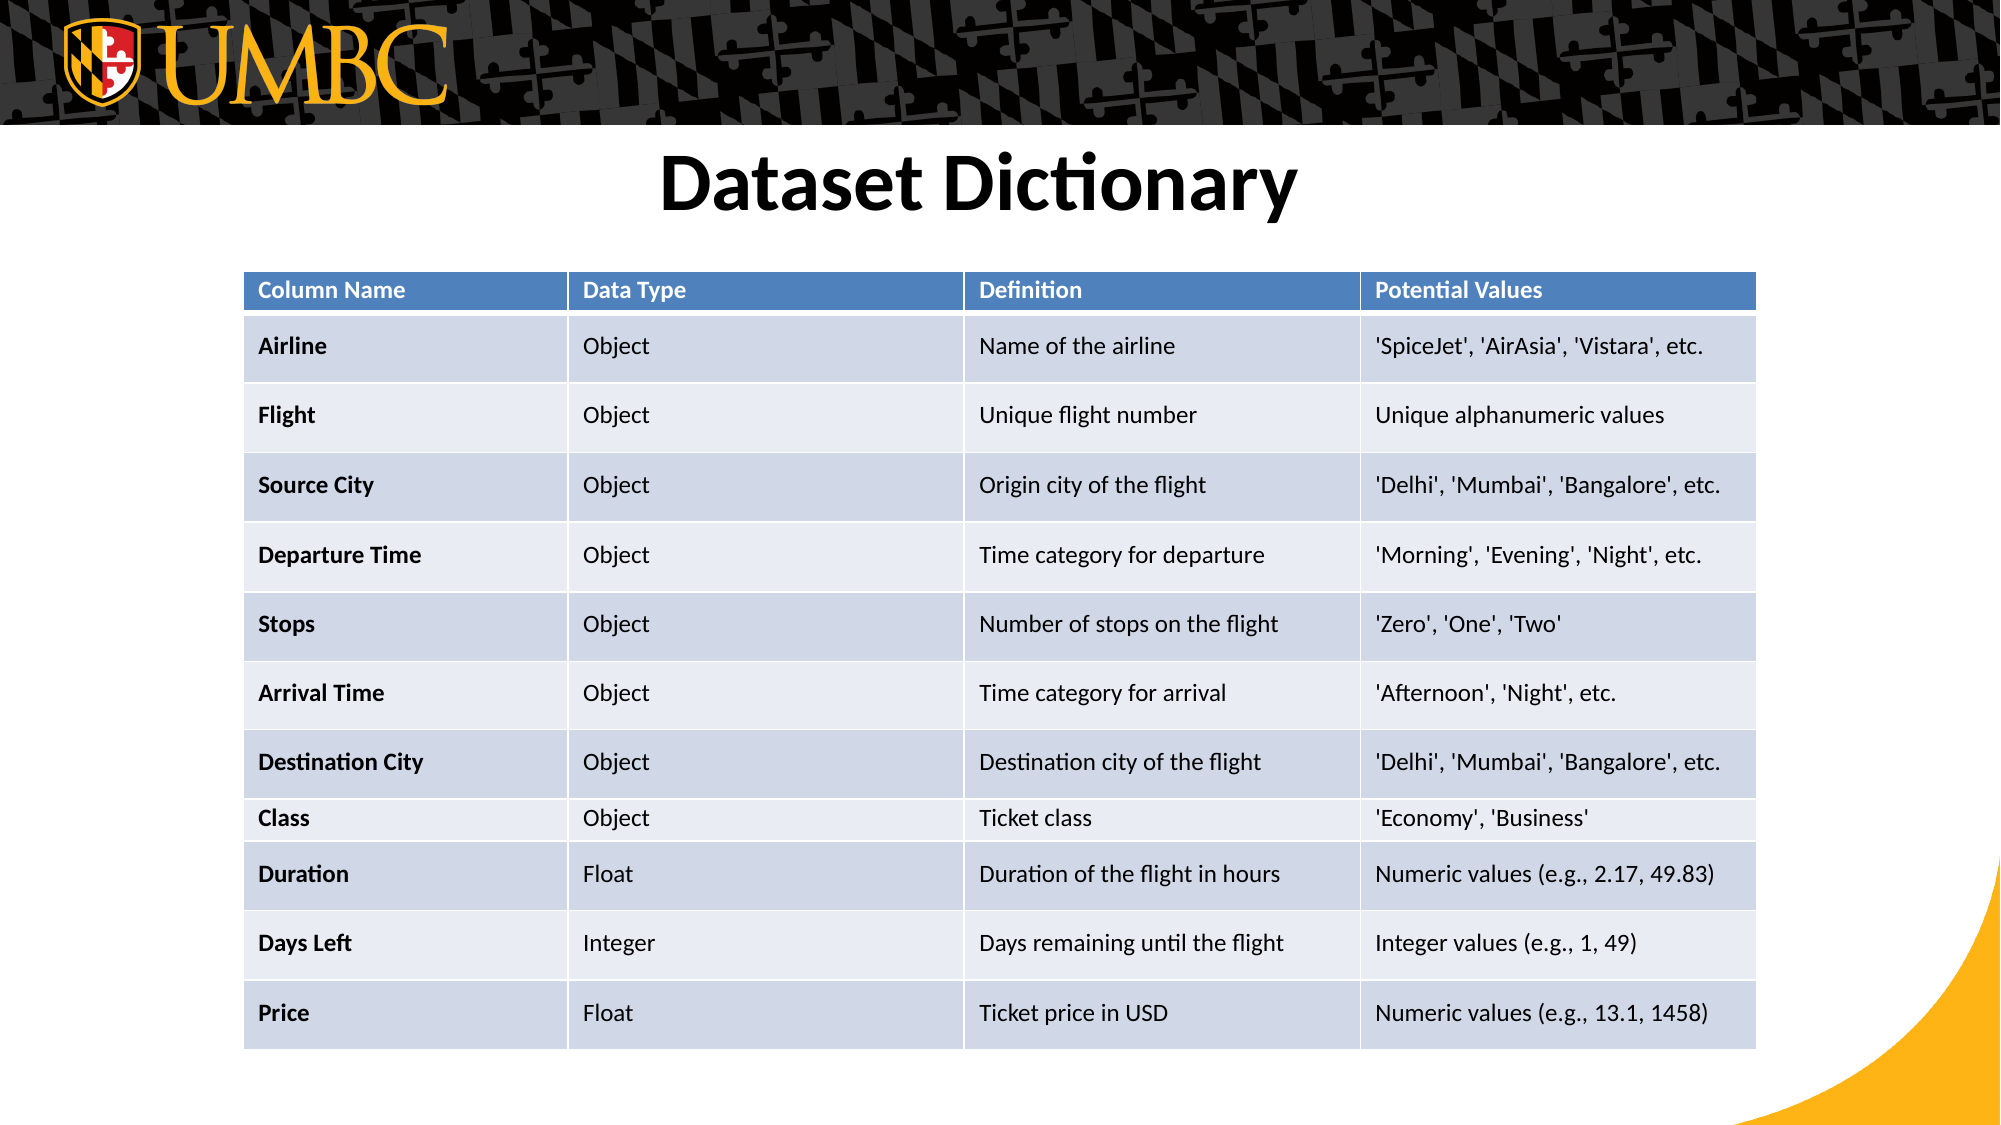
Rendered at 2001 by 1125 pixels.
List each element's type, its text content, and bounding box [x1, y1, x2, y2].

table_cell Ticket class [965, 800, 1360, 840]
table_cell Float [569, 981, 963, 1049]
table_cell Object [569, 316, 963, 382]
table_header Column Name [244, 272, 567, 310]
table_cell Object [569, 523, 963, 591]
table_cell Object [569, 384, 963, 452]
picture [0, 0, 2000, 125]
table_cell Object [569, 453, 963, 521]
table_cell Integer [569, 911, 963, 979]
table_header Definition [965, 272, 1360, 310]
table_cell Time category for departure [965, 523, 1360, 591]
table_cell Destination city of the flight [965, 730, 1360, 798]
table_cell Days remaining until the flight [965, 911, 1360, 979]
table_cell 'Afternoon', 'Night', etc. [1361, 662, 1756, 729]
table_cell Object [569, 800, 963, 840]
table_cell Price [244, 981, 567, 1049]
table_cell 'Morning', 'Evening', 'Night', etc. [1361, 523, 1756, 591]
table_cell Time category for arrival [965, 662, 1360, 729]
table_cell Numeric values (e.g., 2.17, 49.83) [1361, 842, 1756, 910]
table_cell Object [569, 593, 963, 661]
table_cell Integer values (e.g., 1, 49) [1361, 911, 1756, 979]
table_header Potential Values [1361, 272, 1756, 310]
table_cell Destination City [244, 730, 567, 798]
table_cell 'Delhi', 'Mumbai', 'Bangalore', etc. [1361, 730, 1756, 798]
table_cell Days Left [244, 911, 567, 979]
picture [1732, 853, 2000, 1125]
table_cell Origin city of the flight [965, 453, 1360, 521]
table_cell Object [569, 662, 963, 729]
title Dataset Dictionary [116, 68, 1842, 286]
table_cell Unique flight number [965, 384, 1360, 452]
table_cell 'Economy', 'Business' [1361, 800, 1756, 840]
table_cell Ticket price in USD [965, 981, 1360, 1049]
table_cell Name of the airline [965, 316, 1360, 382]
table_cell 'Zero', 'One', 'Two' [1361, 593, 1756, 661]
table_cell Arrival Time [244, 662, 567, 729]
table_cell 'SpiceJet', 'AirAsia', 'Vistara', etc. [1361, 316, 1756, 382]
table_cell Stops [244, 593, 567, 661]
table_cell Duration of the flight in hours [965, 842, 1360, 910]
table_cell Float [569, 842, 963, 910]
table_cell Numeric values (e.g., 13.1, 1458) [1361, 981, 1756, 1049]
table_cell Flight [244, 384, 567, 452]
table_cell Source City [244, 453, 567, 521]
table_cell Airline [244, 316, 567, 382]
table_cell Unique alphanumeric values [1361, 384, 1756, 452]
table_header Data Type [569, 272, 963, 310]
table_cell Class [244, 800, 567, 840]
table_cell Duration [244, 842, 567, 910]
table_cell Number of stops on the flight [965, 593, 1360, 661]
table_cell Departure Time [244, 523, 567, 591]
table_cell Object [569, 730, 963, 798]
table_cell 'Delhi', 'Mumbai', 'Bangalore', etc. [1361, 453, 1756, 521]
